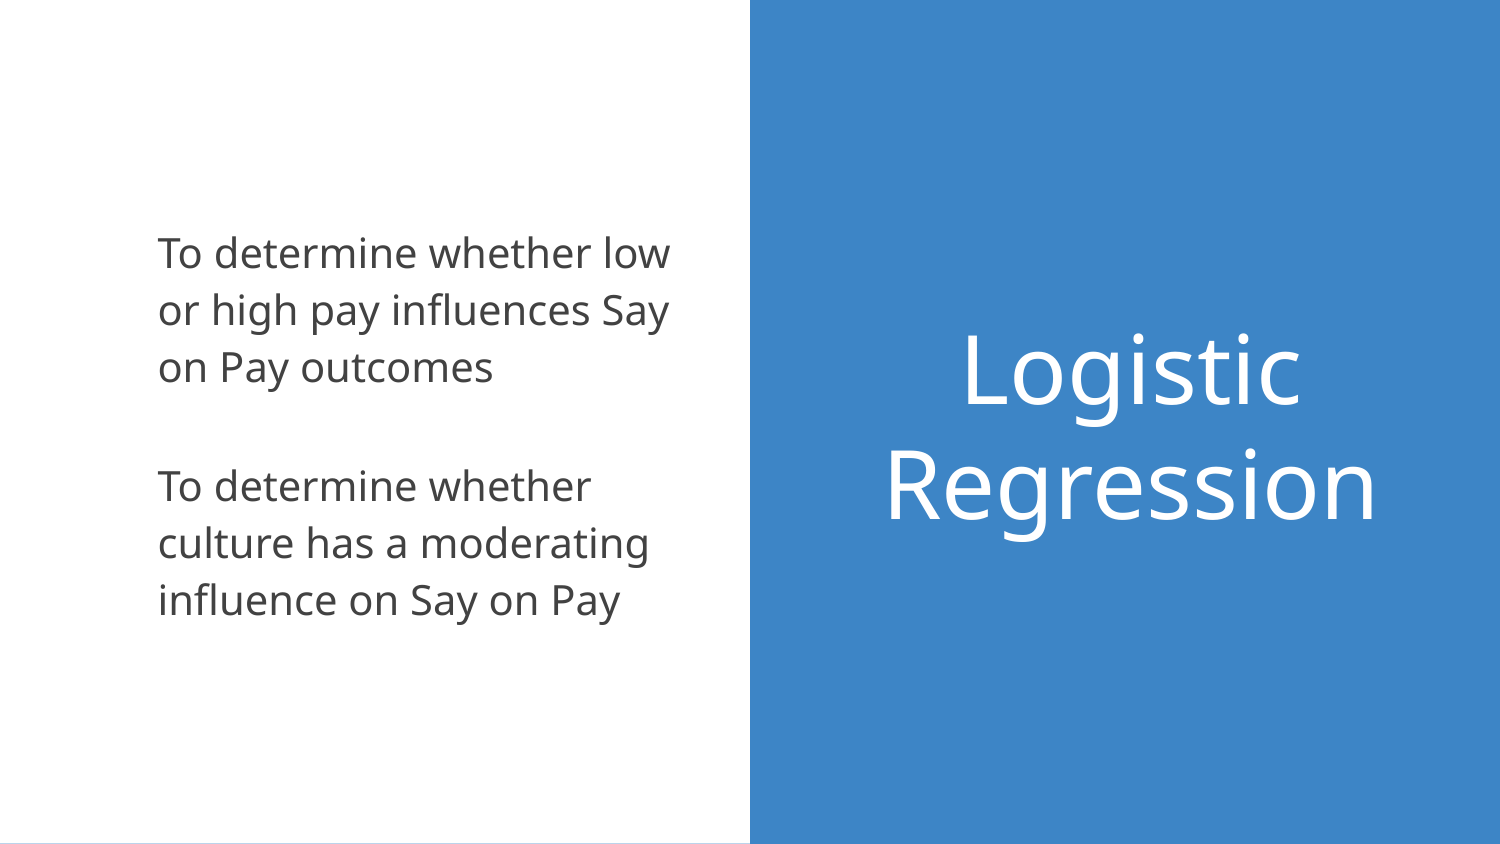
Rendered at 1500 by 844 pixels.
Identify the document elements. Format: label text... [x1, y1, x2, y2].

list To determine whether low or high pay influences Say on Pay outcomes To determine whether culture has a moderating influence on Say on Pay [67, 46, 697, 797]
title Logistic Regression [799, 260, 1463, 554]
